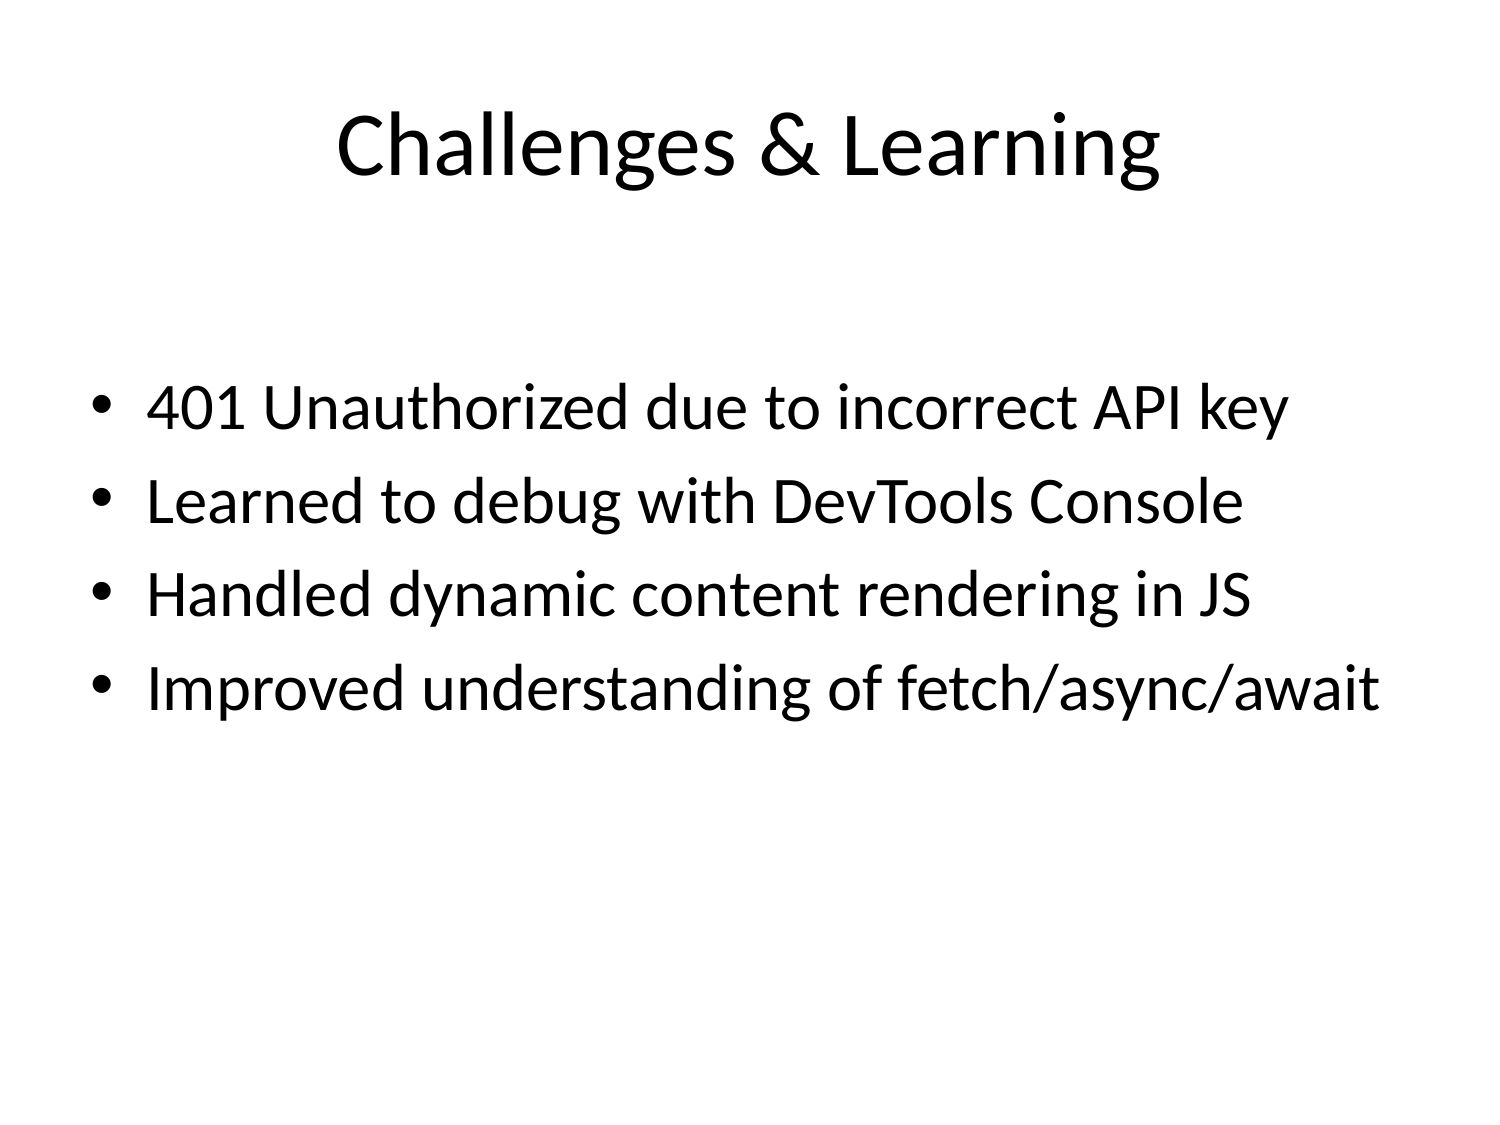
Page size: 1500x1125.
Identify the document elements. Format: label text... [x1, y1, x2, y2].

list 401 Unauthorized due to incorrect API key Learned to debug with DevTools Console Handled dynamic content rendering in JS Improved understanding of fetch/async/await [75, 262, 1425, 1005]
title Challenges & Learning [75, 45, 1425, 233]
